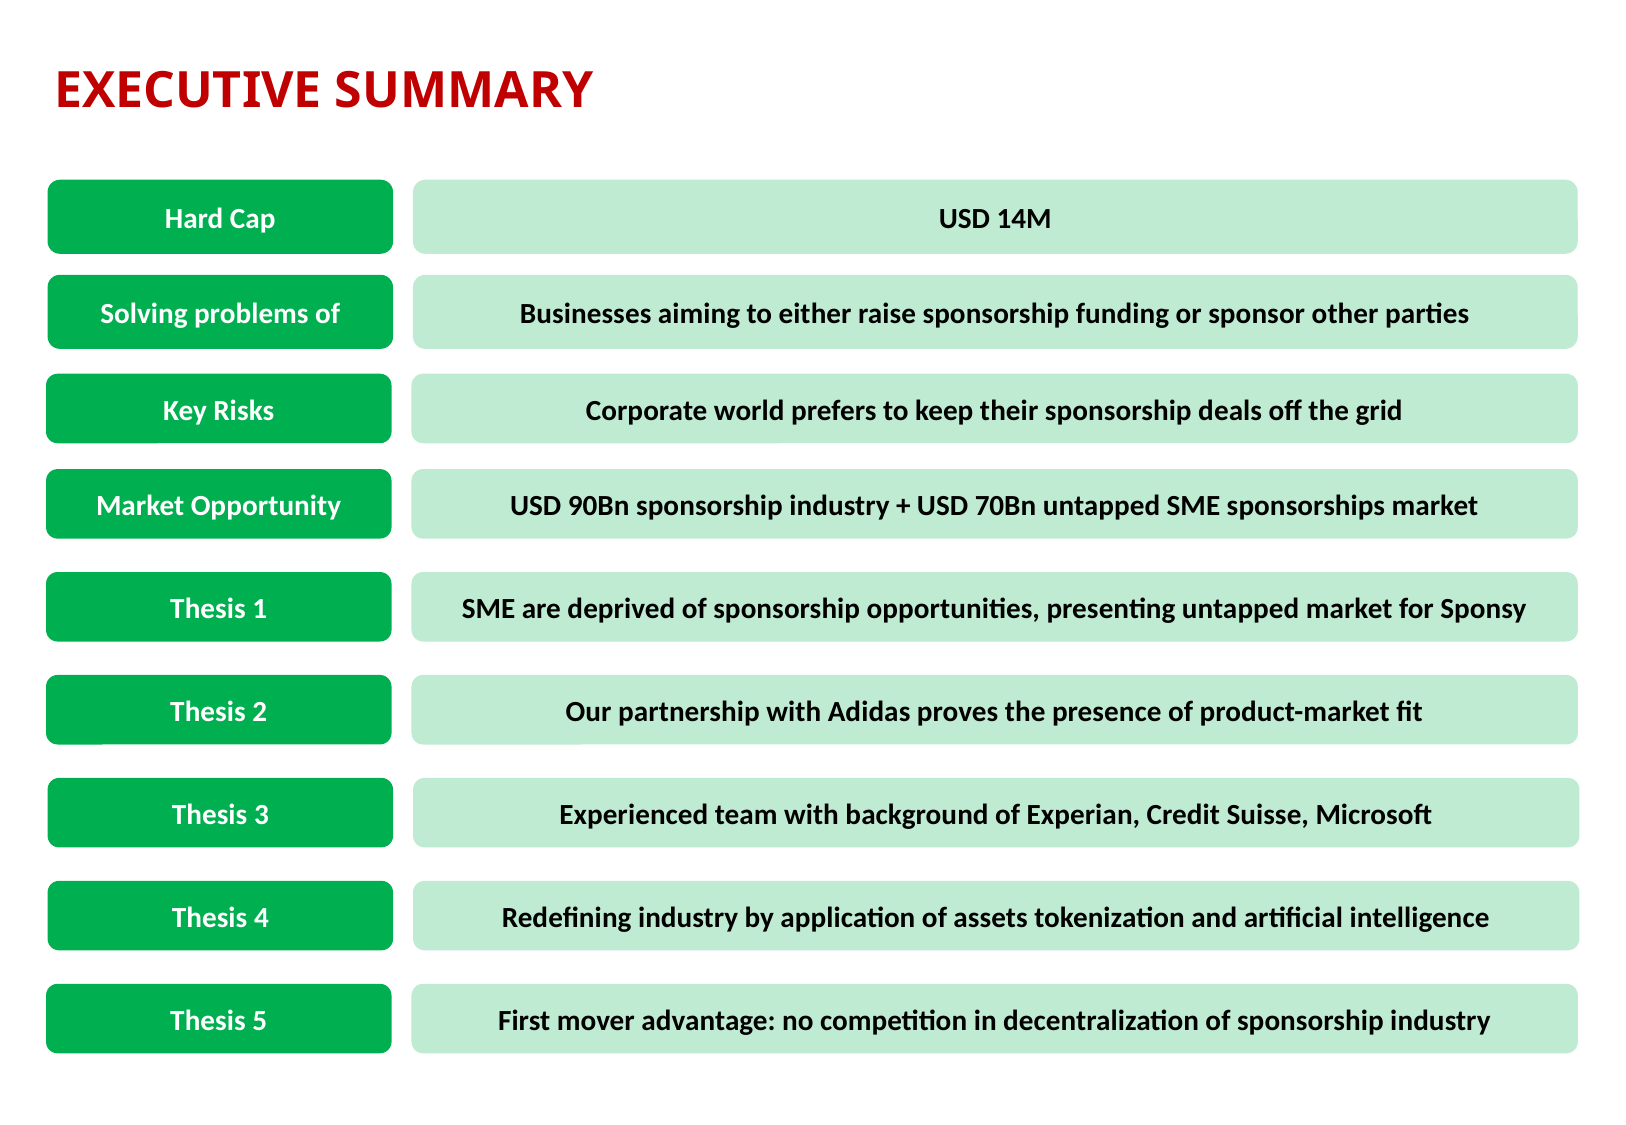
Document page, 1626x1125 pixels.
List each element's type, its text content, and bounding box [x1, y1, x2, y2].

text_box Redefining industry by application of assets tokenization and artificial intelligence [410, 878, 1582, 953]
text_box Hard Cap [45, 177, 396, 256]
text_box Businesses aiming to either raise sponsorship funding or sponsor other parties [410, 272, 1580, 351]
text_box Market Opportunity [43, 466, 394, 541]
text_box Our partnership with Adidas proves the presence of product-market fit [409, 672, 1580, 747]
text_box Thesis 1 [43, 569, 394, 644]
text_box Thesis 4 [45, 878, 396, 953]
text_box Key Risks [43, 371, 394, 446]
text_box USD 14M [410, 177, 1580, 256]
text_box SME are deprived of sponsorship opportunities, presenting untapped market for Sponsy [409, 569, 1580, 644]
text_box Experienced team with background of Experian, Credit Suisse, Microsoft [410, 775, 1582, 850]
text_box Thesis 5 [43, 981, 394, 1056]
text_box First mover advantage: no competition in decentralization of sponsorship industry [409, 981, 1580, 1056]
text_box Corporate world prefers to keep their sponsorship deals off the grid [409, 371, 1580, 446]
text_box Solving problems of [45, 272, 396, 351]
text_box Thesis 3 [45, 775, 396, 850]
text_box USD 90Bn sponsorship industry + USD 70Bn untapped SME sponsorships market [409, 466, 1580, 541]
text_box EXECUTIVE SUMMARY [39, 46, 1503, 157]
text_box Thesis 2 [43, 672, 394, 747]
